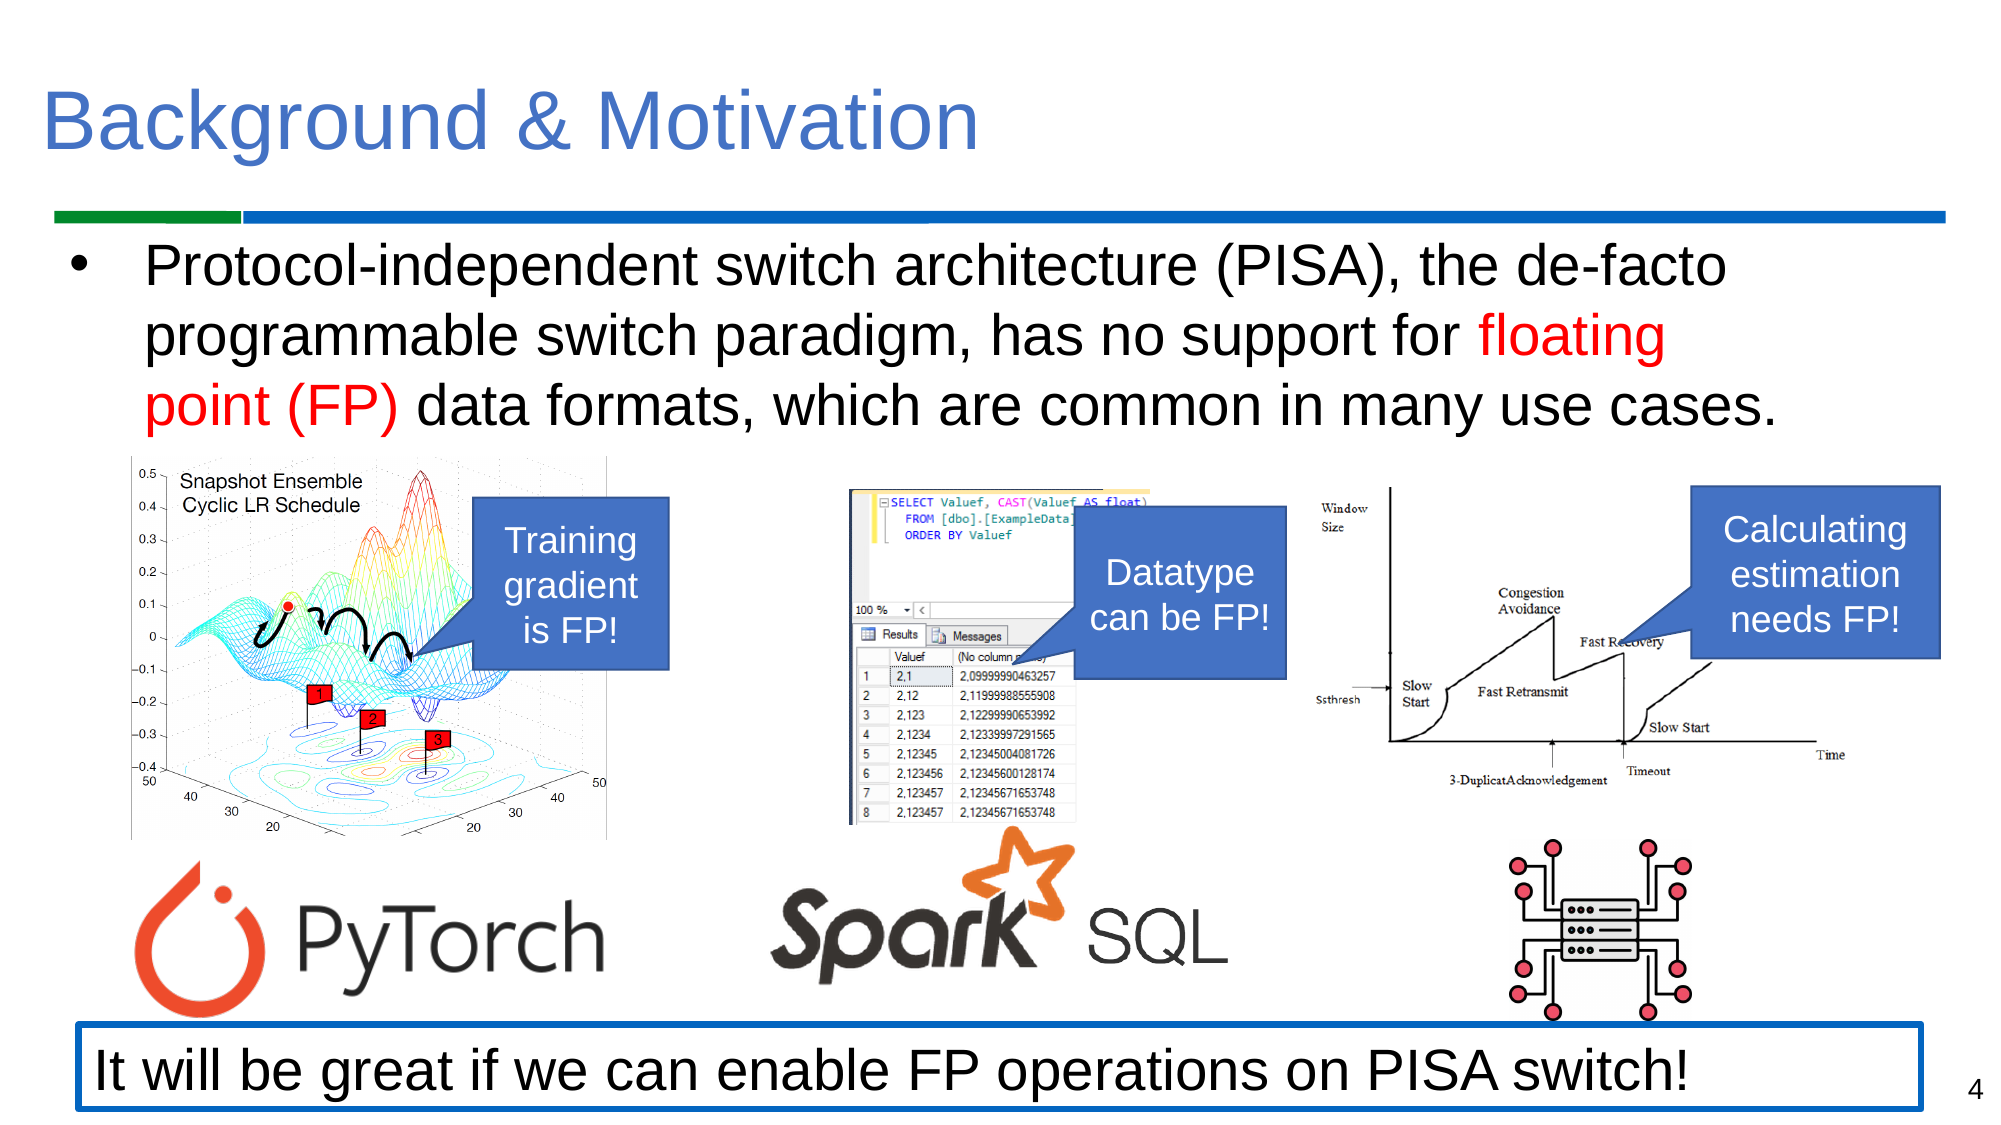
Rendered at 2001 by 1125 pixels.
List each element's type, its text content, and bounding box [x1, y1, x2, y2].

picture [745, 489, 1255, 1002]
text_box Calculating estimation needs FP! [1690, 485, 1941, 660]
picture [1316, 487, 1884, 823]
slide_number 4 [1932, 1062, 1999, 1123]
text_box Protocol-independent switch architecture (PISA), the de-facto programmable switch paradigm, has no support for floating point (FP) data formats, which are common in many use cases. [54, 219, 1815, 495]
picture [1509, 839, 1692, 1021]
text_box Training gradient is FP! [607, 496, 670, 671]
text_box Datatype can be FP! [1151, 505, 1287, 680]
picture [102, 456, 636, 1073]
text_box Background & Motivation [39, 64, 2000, 167]
text_box It will be great if we can enable FP operations on PISA switch! [78, 1024, 1922, 1110]
